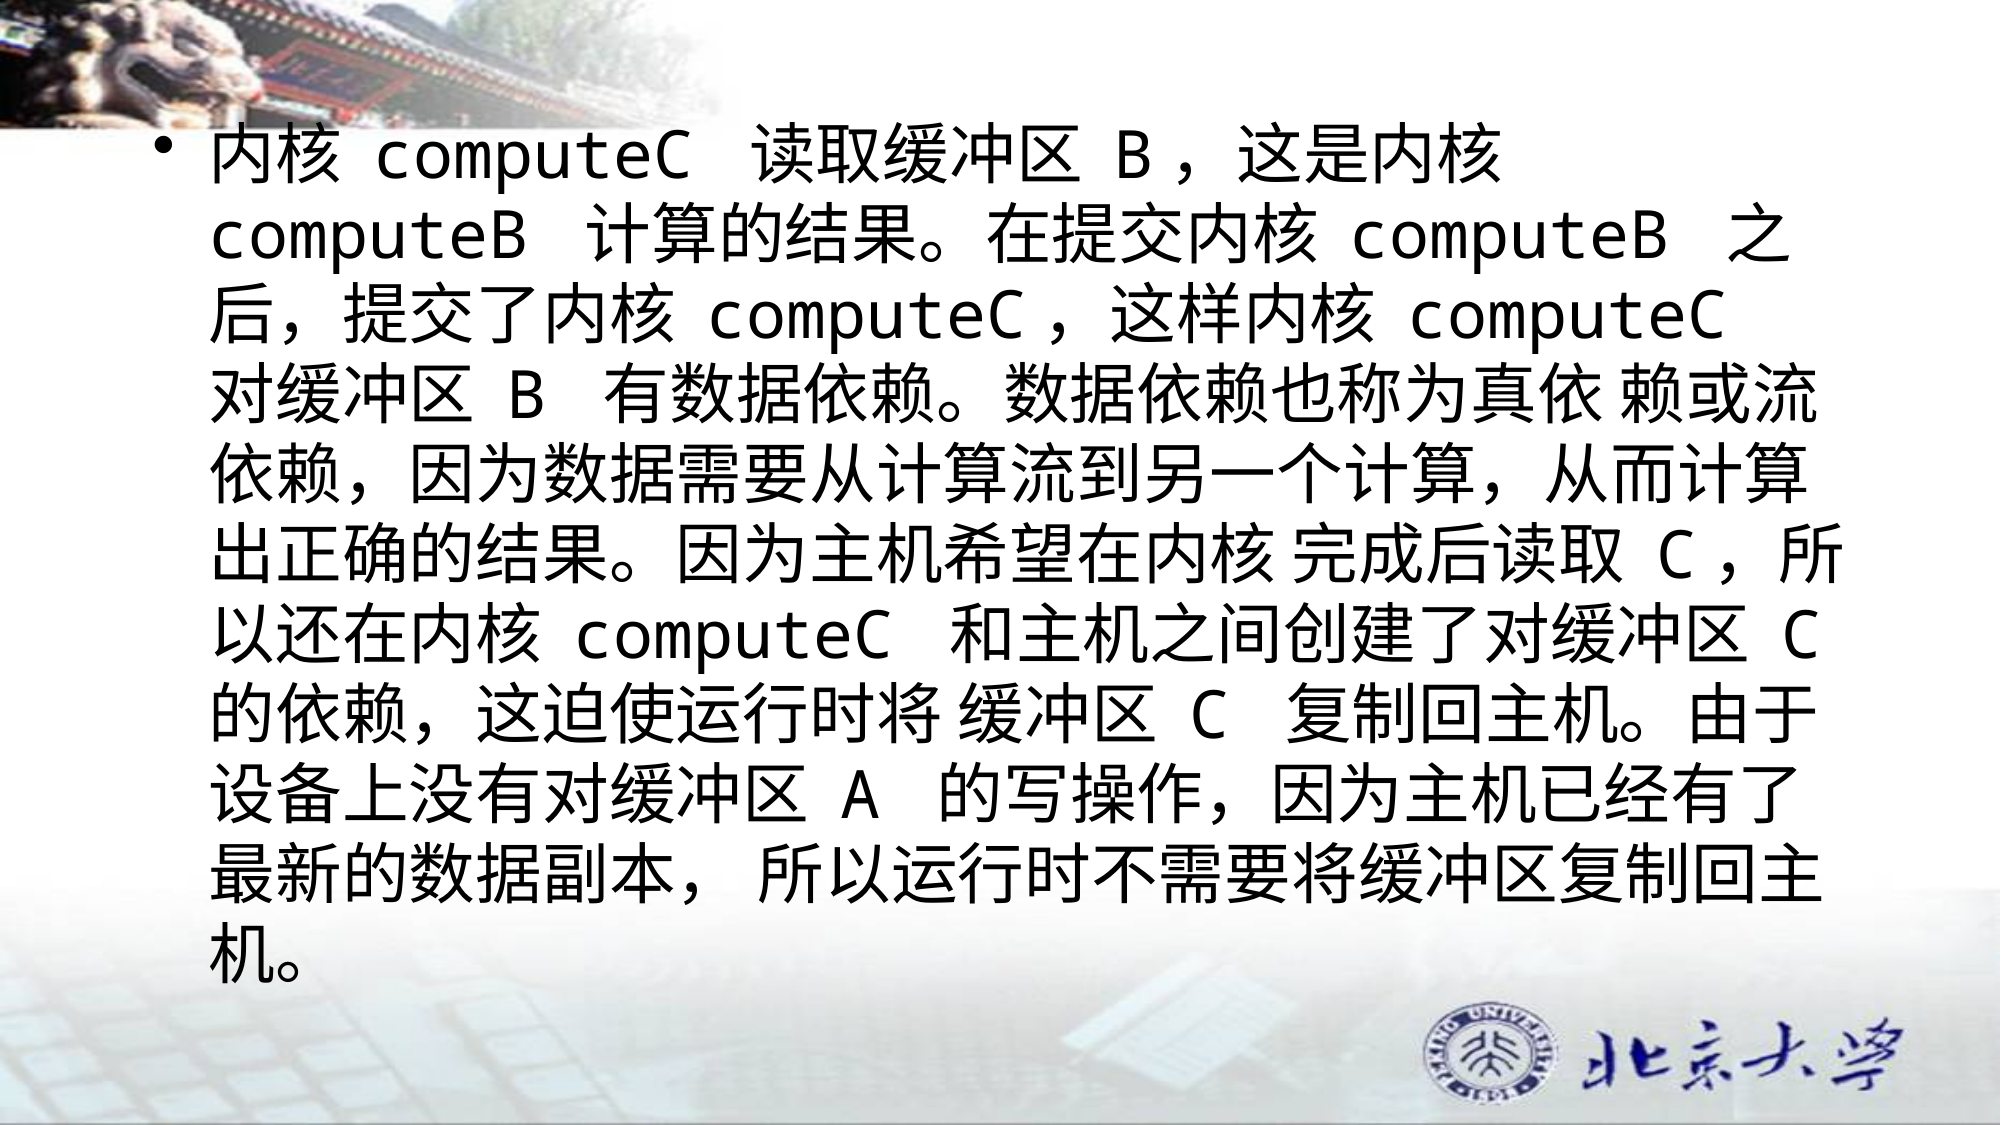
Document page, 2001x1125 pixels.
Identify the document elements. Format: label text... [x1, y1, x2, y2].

list 内核 computeC 读取缓冲区 B，这是内核 computeB 计算的结果。在提交内核 computeB 之 后，提交了内核 computeC，这样内核 computeC 对缓冲区 B 有数据依赖。数据依赖也称为真依 赖或流依赖，因为数据需要从计算流到另一个计算，从而计算出正确的结果。因为主机希望在内核 完成后读取 C，所以还在内核 computeC 和主机之间创建了对缓冲区 C 的依赖，这迫使运行时将 缓冲区 C 复制回主机。由于设备上没有对缓冲区 A 的写操作，因为主机已经有了最新的数据副本， 所以运行时不需要将缓冲区复制回主机。 [137, 104, 1863, 1014]
picture [0, 0, 2000, 1125]
